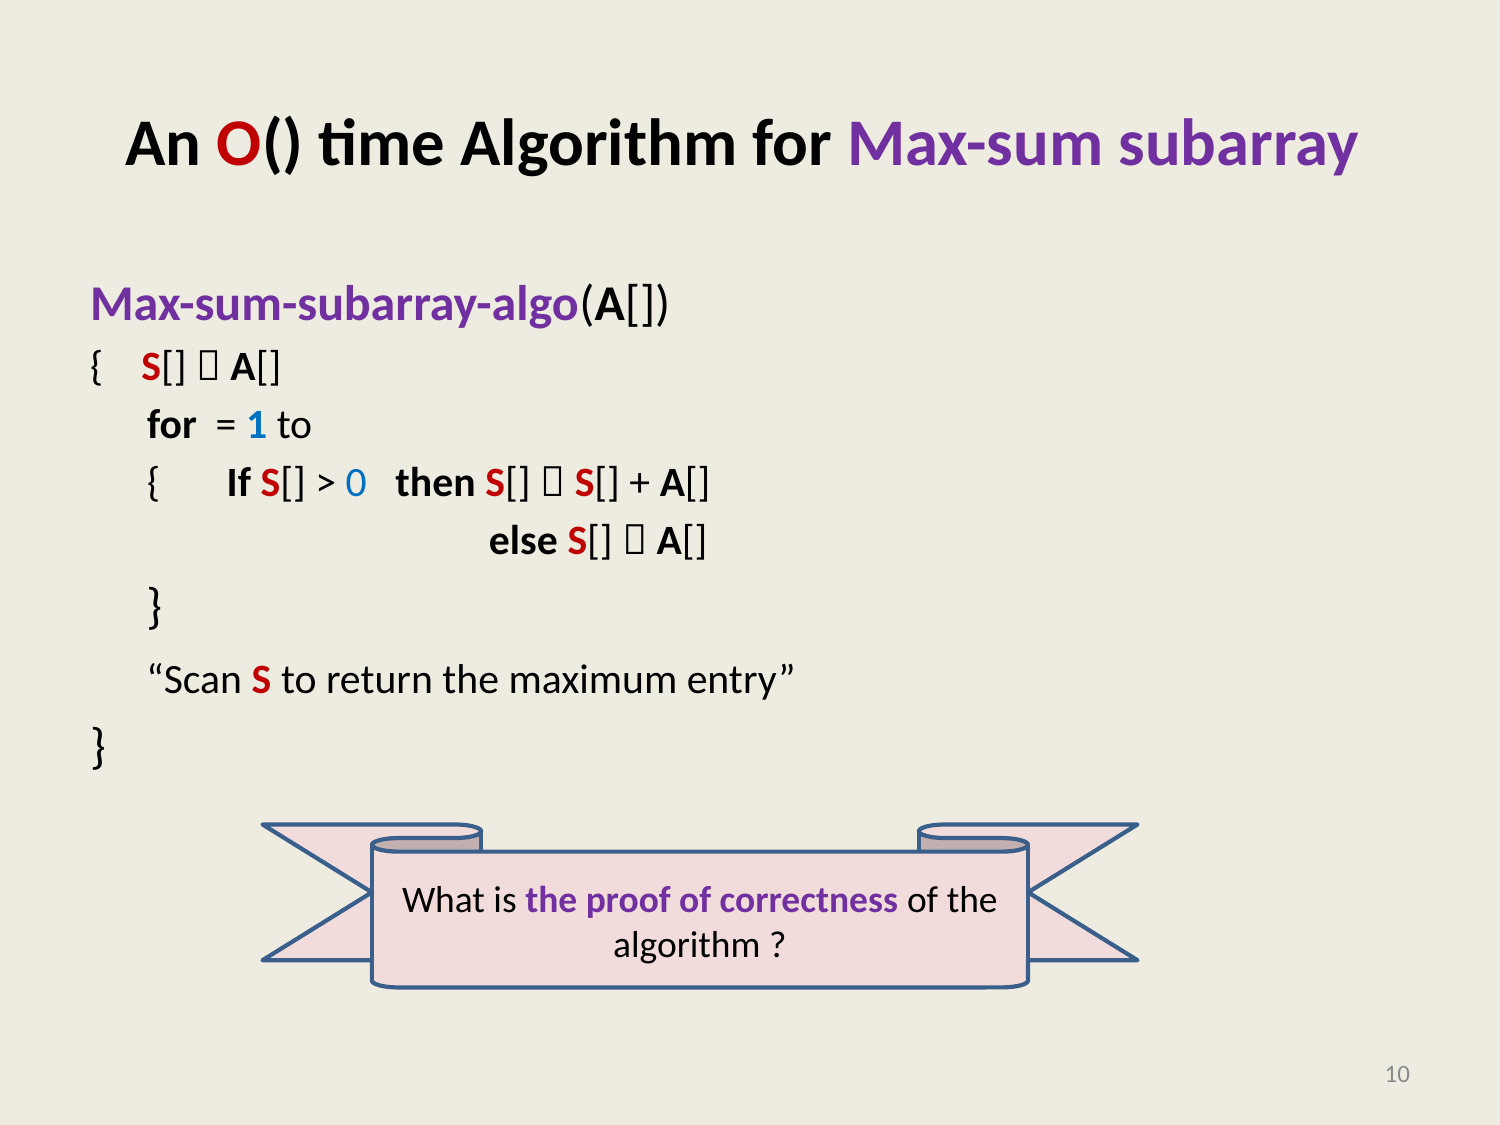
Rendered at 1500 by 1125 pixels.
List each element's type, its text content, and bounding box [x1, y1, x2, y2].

text_box What is the proof of correctness of the algorithm ? [260, 822, 1140, 990]
slide_number 10 [1074, 1042, 1425, 1103]
